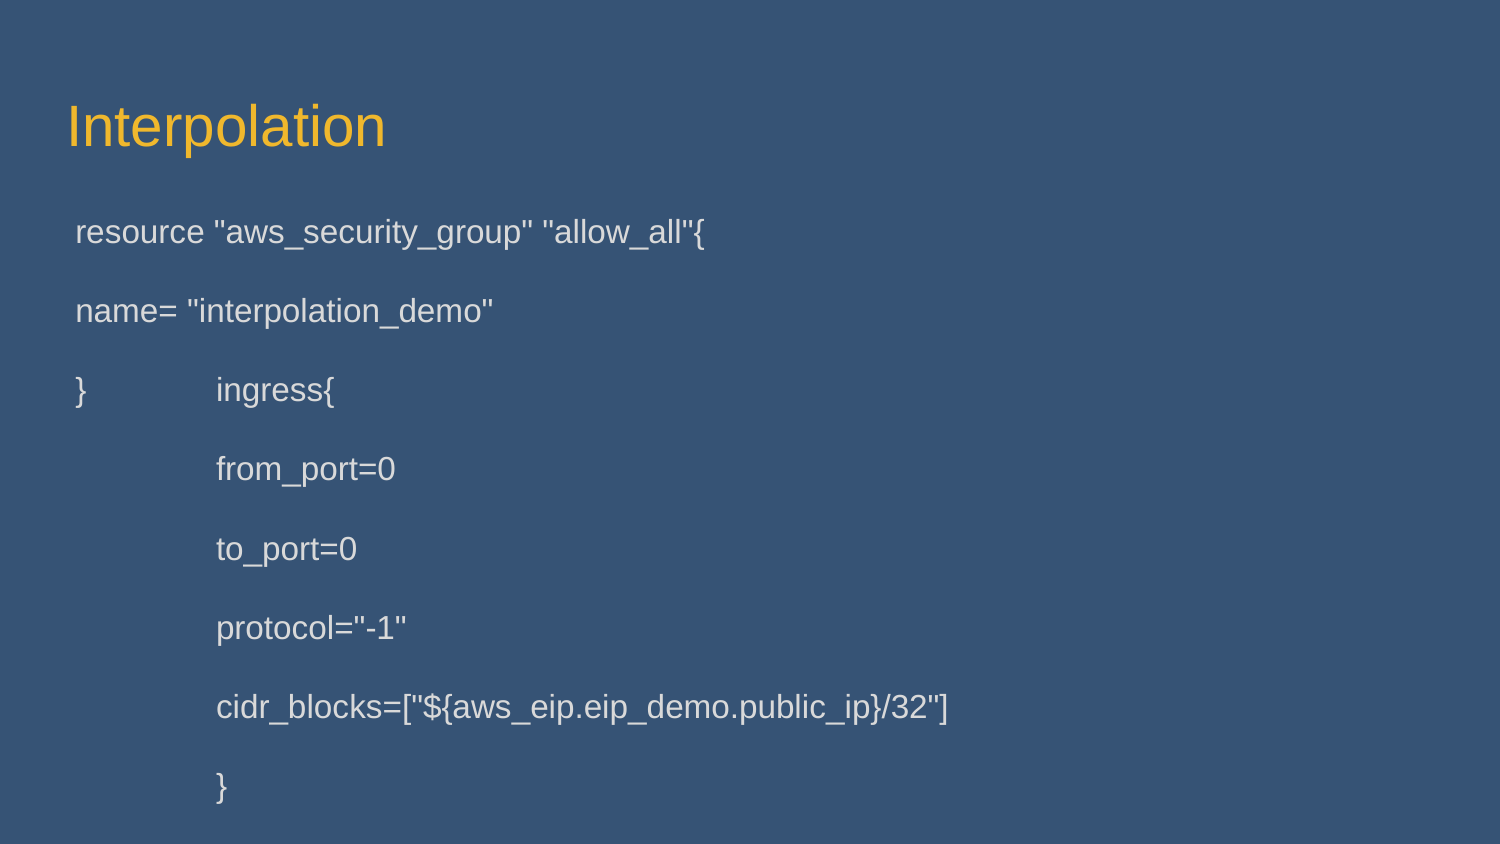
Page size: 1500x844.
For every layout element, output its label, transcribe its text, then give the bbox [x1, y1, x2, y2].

title Interpolation [51, 72, 1449, 167]
list resource "aws_security_group" "allow_all"{ name= "interpolation_demo" } ingress{ from_port=0 to_port=0 protocol="-1" cidr_blocks=["${aws_eip.eip_demo.public_ip}/32"] } [51, 189, 1449, 750]
